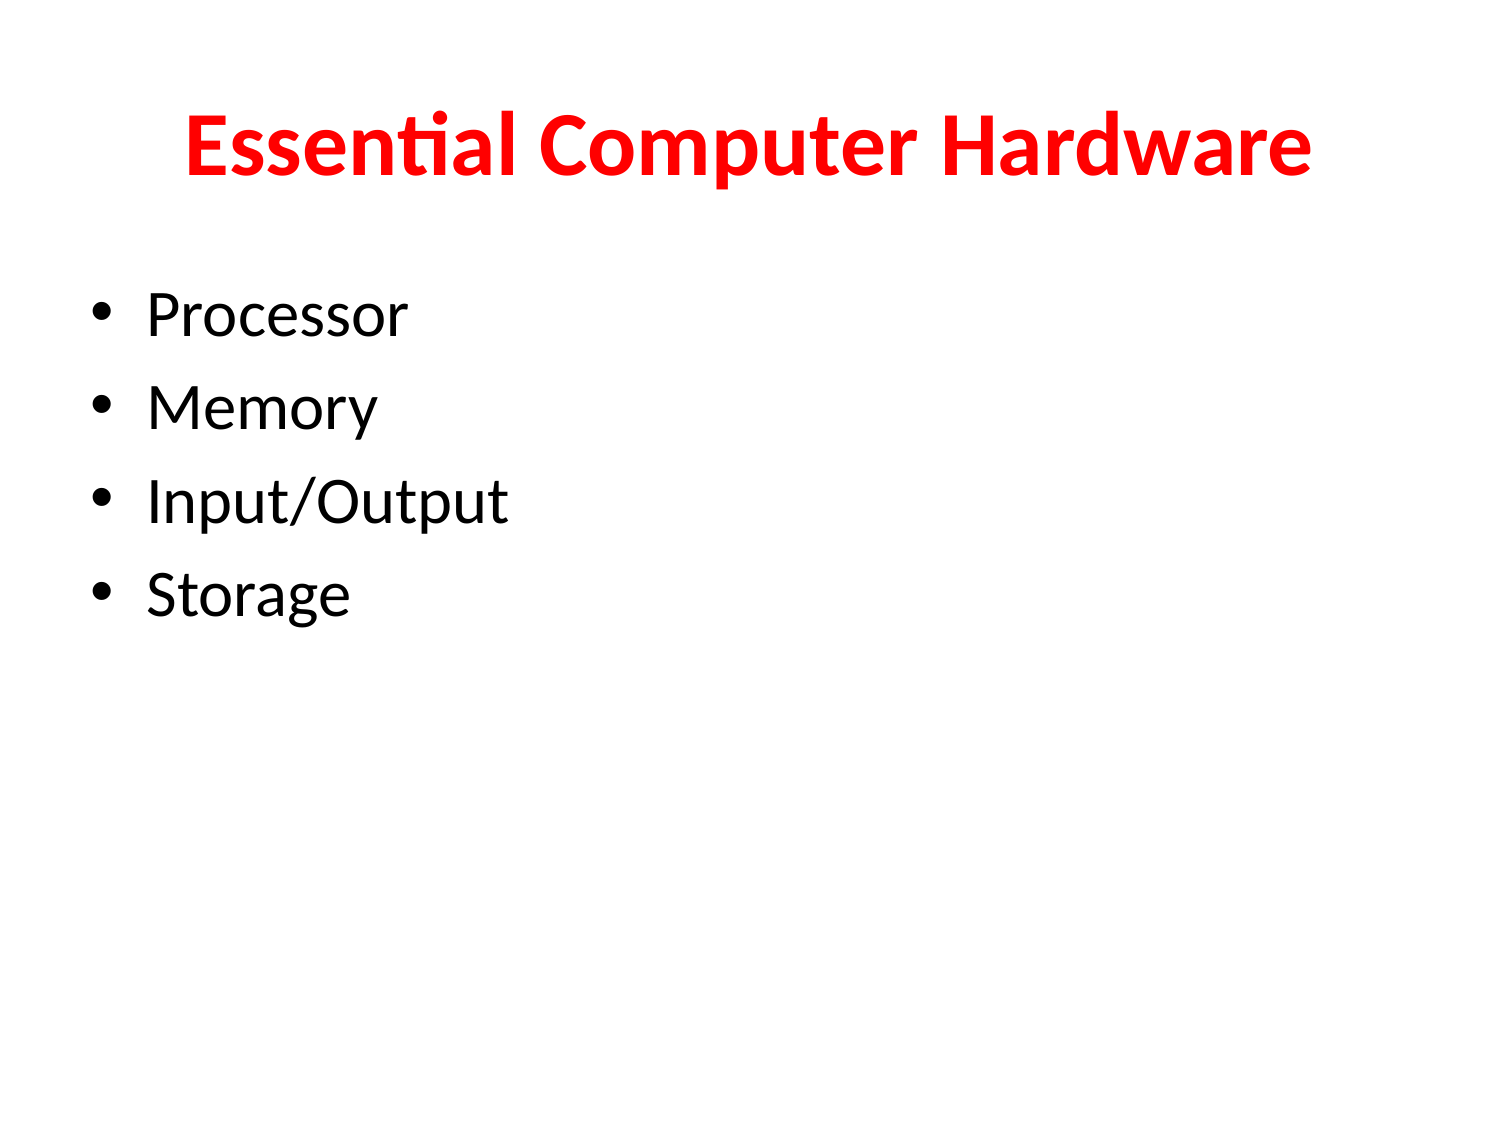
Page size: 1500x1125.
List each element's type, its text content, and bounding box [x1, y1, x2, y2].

list Processor Memory Input/Output Storage [75, 262, 1425, 1005]
title Essential Computer Hardware [75, 45, 1425, 233]
